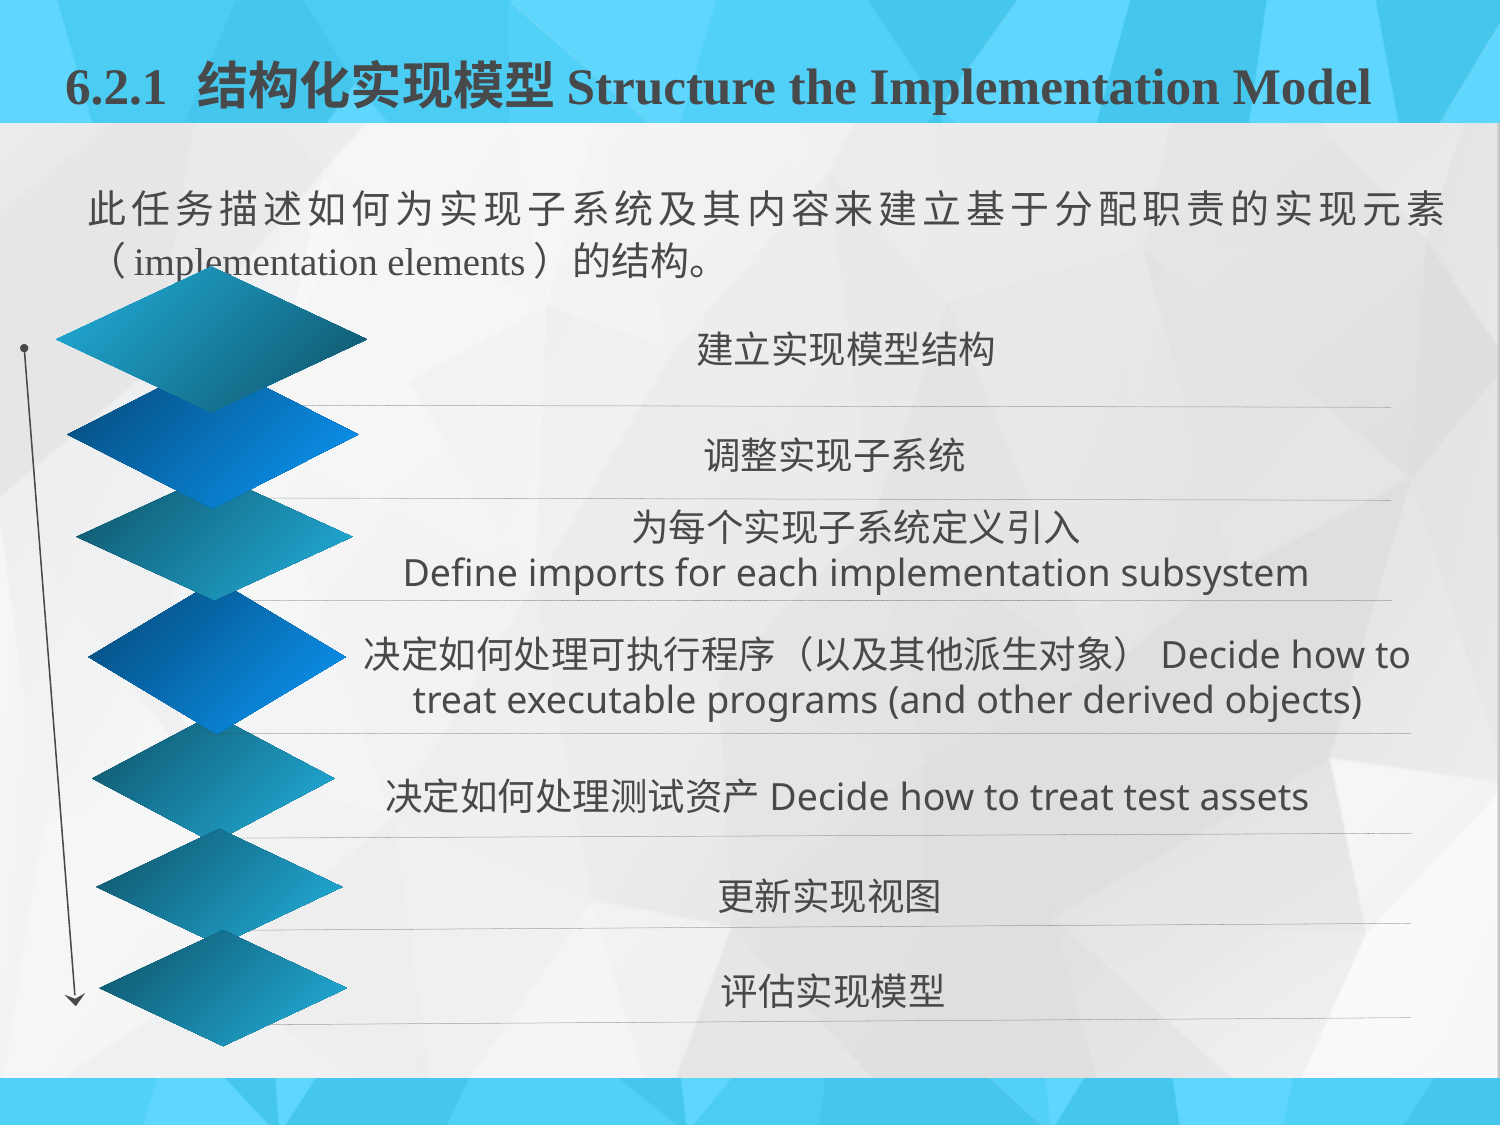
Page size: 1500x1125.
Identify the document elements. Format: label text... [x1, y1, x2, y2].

text_box 建立实现模型结构 [410, 318, 1283, 379]
text_box [92, 723, 324, 837]
picture [0, 0, 1500, 1125]
text_box 评估实现模型 [387, 960, 1279, 1021]
list 此任务描述如何为实现子系统及其内容来建立基于分配职责的实现元素（implementation elements）的结构。 [72, 172, 1461, 291]
title 6.2.1 结构化实现模型Structure the Implementation Model [50, 31, 1459, 145]
text_box [64, 993, 86, 1007]
text_box 决定如何处理测试资产Decide how to treat test assets [324, 765, 1371, 825]
text_box 调整实现子系统 [393, 424, 1276, 485]
text_box 更新实现视图 [383, 865, 1276, 926]
text_box [67, 387, 359, 509]
text_box [20, 343, 75, 996]
text_box 决定如何处理可执行程序（以及其他派生对象）Decide how to treat executable programs (and other derived objects) [333, 623, 1442, 729]
text_box [88, 591, 333, 735]
text_box [99, 930, 347, 1047]
text_box 为每个实现子系统定义引入 Define imports for each implementation subsystem [268, 496, 1445, 602]
text_box [55, 266, 367, 413]
text_box [96, 828, 343, 938]
text_box [76, 490, 268, 601]
